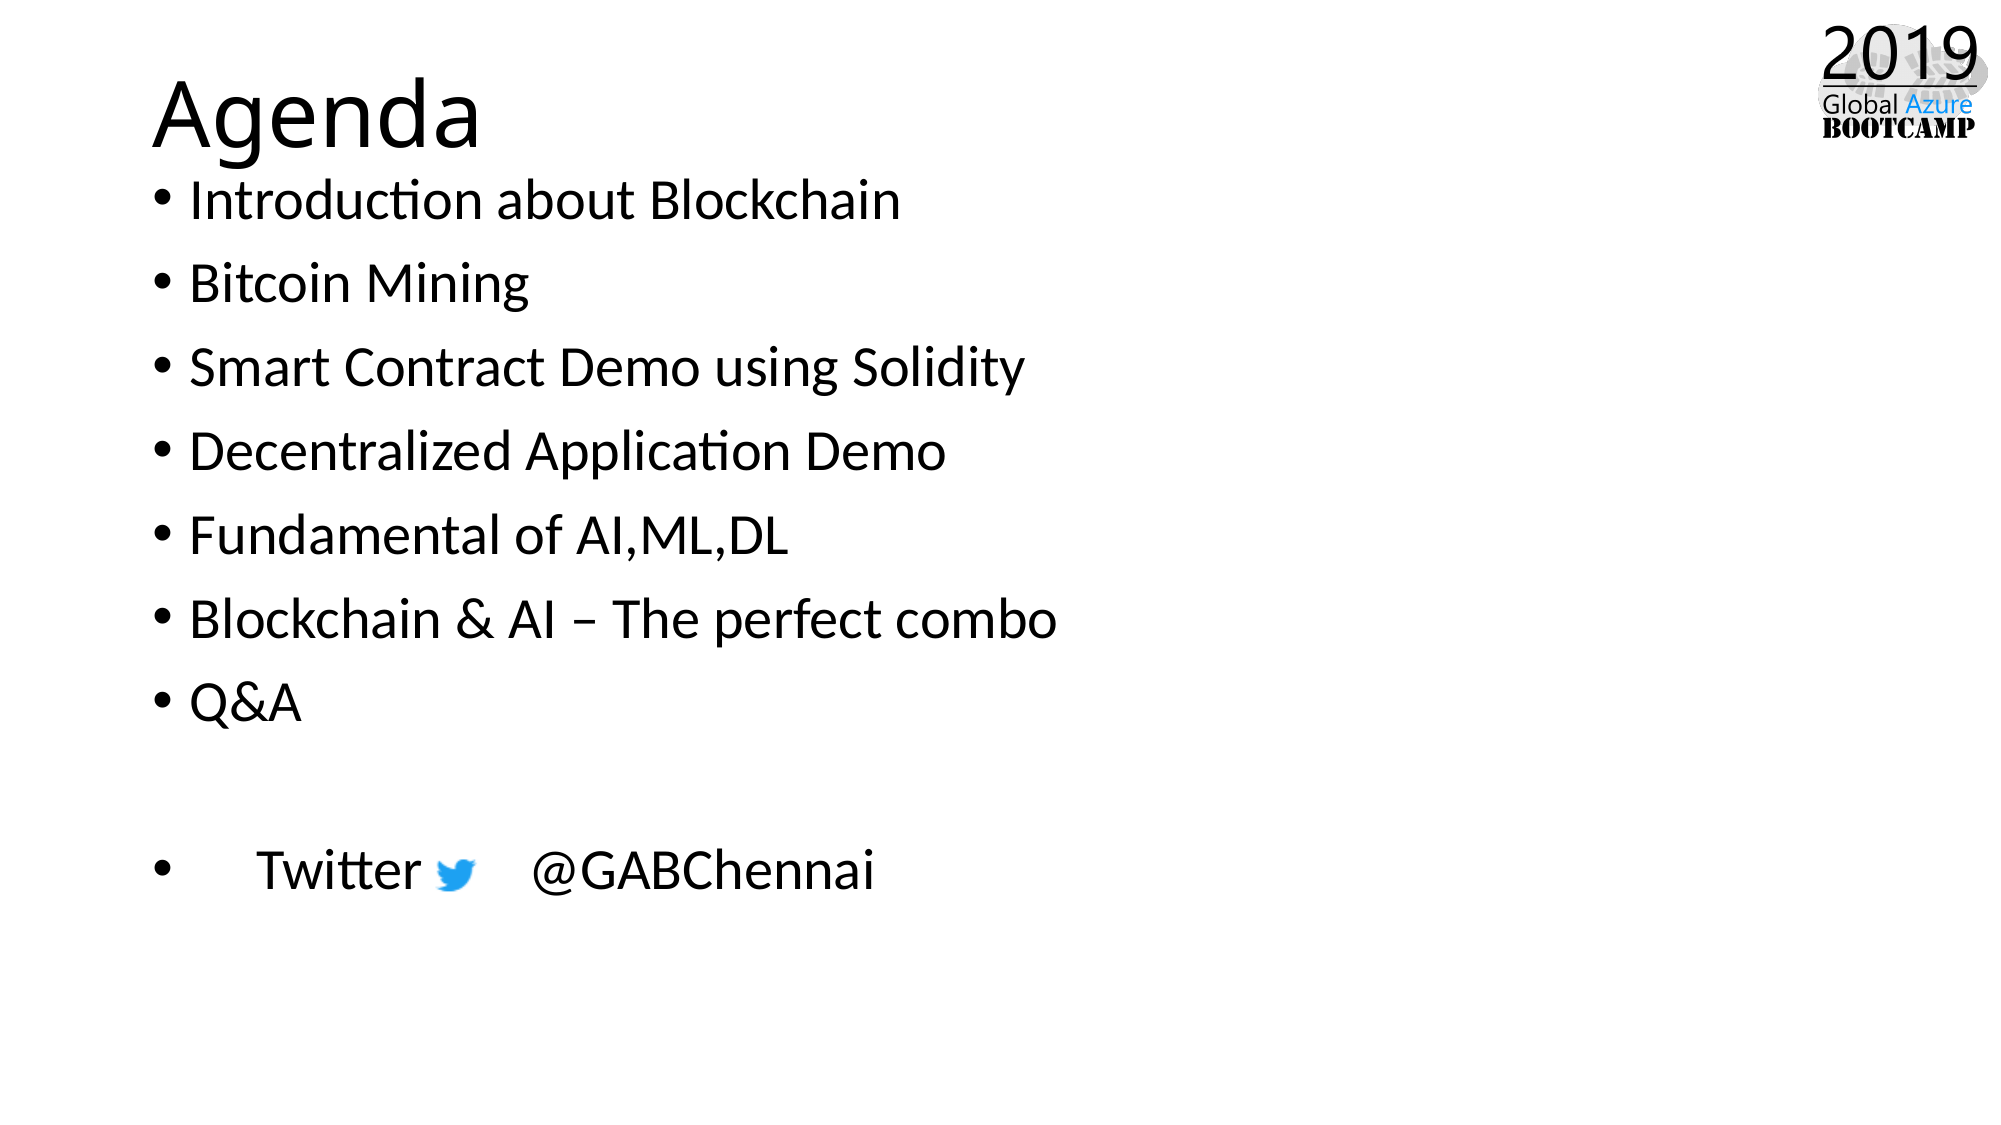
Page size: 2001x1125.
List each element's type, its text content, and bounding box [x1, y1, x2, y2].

picture [1818, 0, 1988, 151]
picture [423, 847, 493, 898]
title Agenda [137, 59, 1863, 161]
list Introduction about Blockchain Bitcoin Mining Smart Contract Demo using Solidity Decentralized Application Demo Fundamental of AI,ML,DL Blockchain & AI – The perfect combo Q&A Twitter @GABChennai [137, 161, 1863, 1014]
